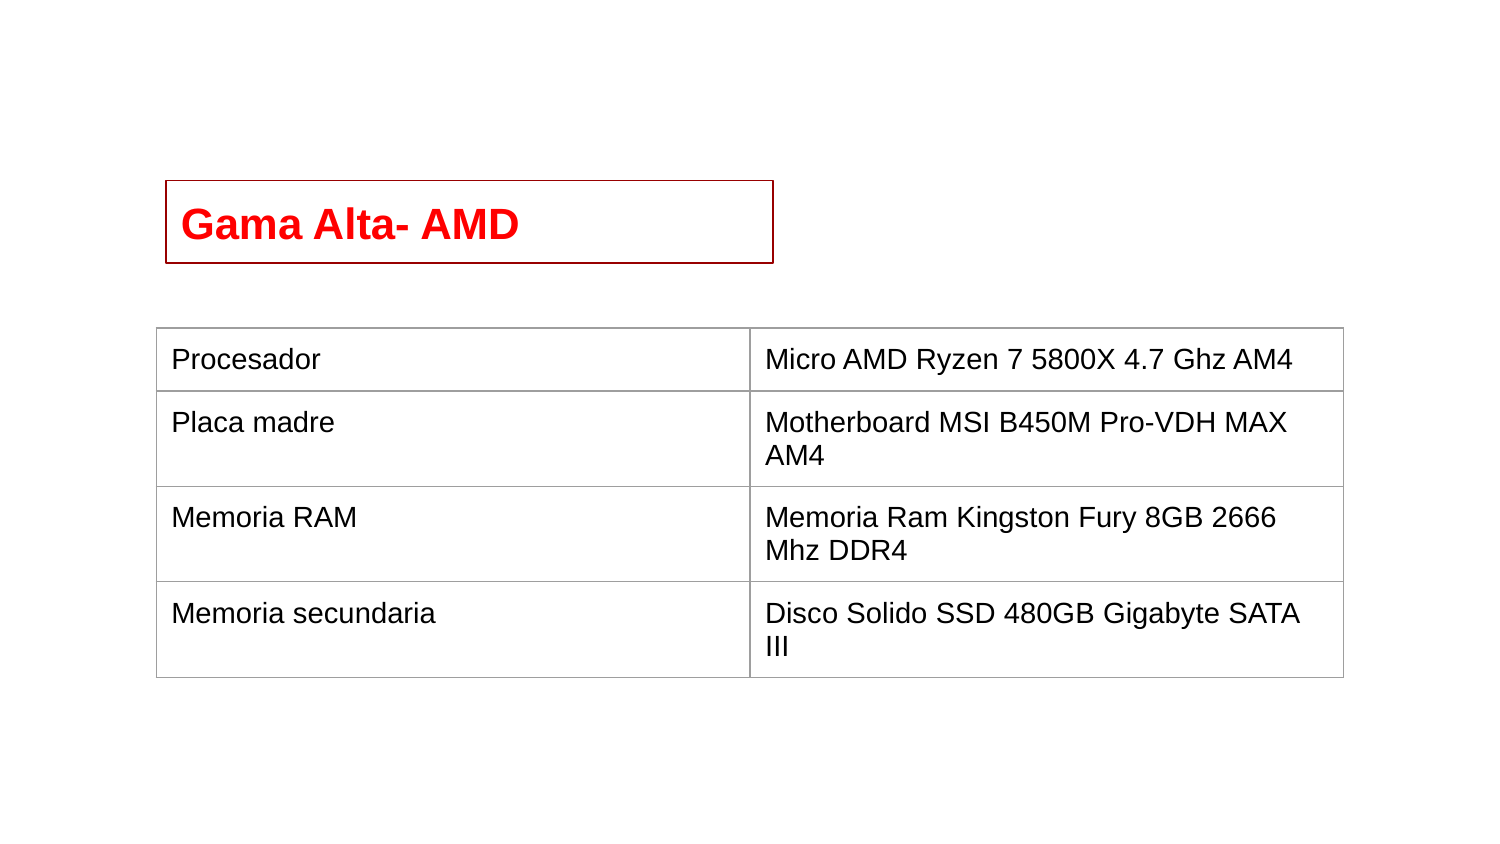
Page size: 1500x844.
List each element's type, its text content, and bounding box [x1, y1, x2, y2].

text_box Gama Alta- AMD [165, 180, 774, 263]
table_cell Memoria secundaria [157, 582, 749, 677]
table_header Procesador [157, 329, 749, 390]
table_cell Memoria Ram Kingston Fury 8GB 2666 Mhz DDR4 [751, 487, 1343, 581]
table_cell Memoria RAM [157, 487, 749, 581]
table_cell Placa madre [157, 392, 749, 486]
table_header Micro AMD Ryzen 7 5800X 4.7 Ghz AM4 [751, 329, 1343, 390]
table_cell Motherboard MSI B450M Pro-VDH MAX AM4 [751, 392, 1343, 486]
table_cell Disco Solido SSD 480GB Gigabyte SATA III [751, 582, 1343, 677]
